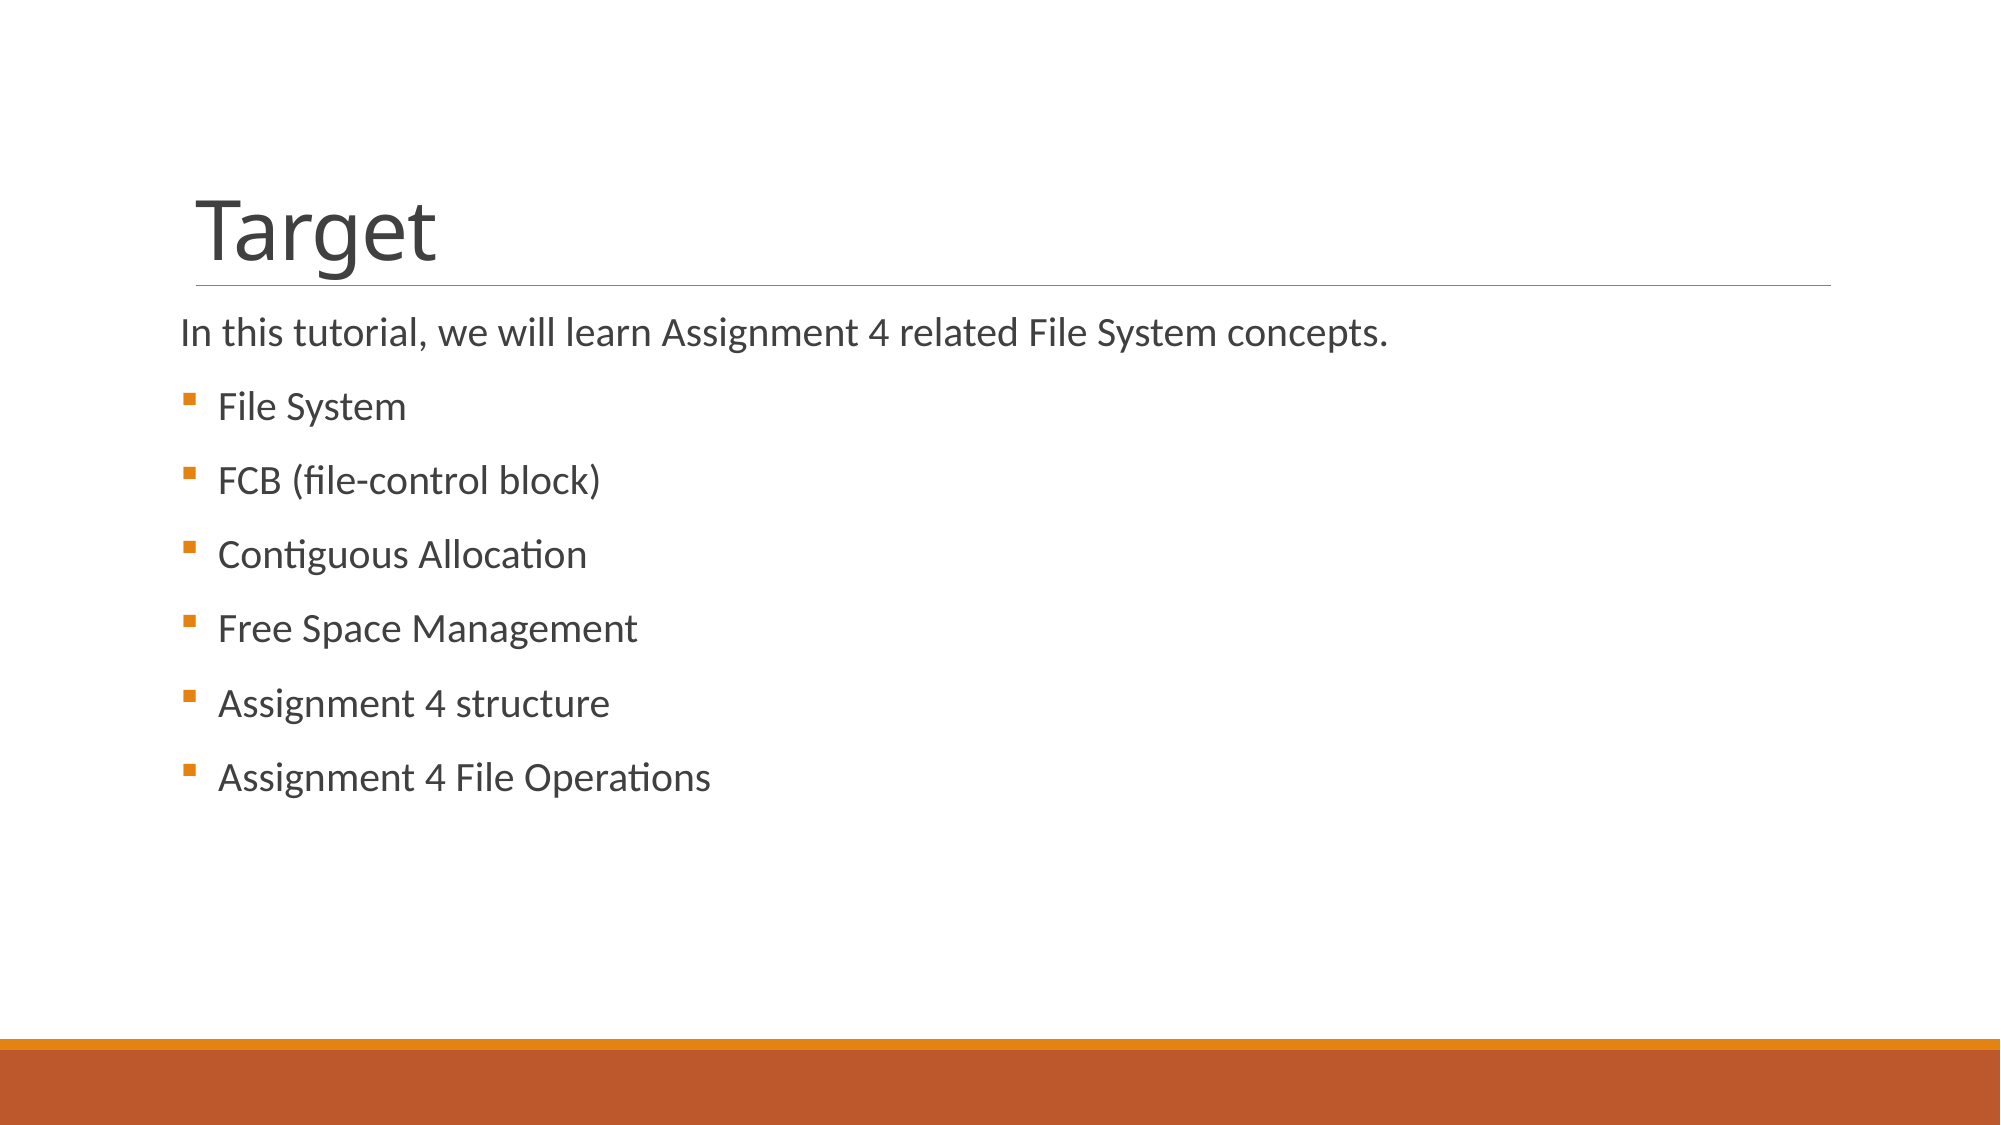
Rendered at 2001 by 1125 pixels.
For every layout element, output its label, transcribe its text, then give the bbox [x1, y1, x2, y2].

title Target [180, 47, 1830, 285]
list In this tutorial, we will learn Assignment 4 related File System concepts. File System FCB (file-control block) Contiguous Allocation Free Space Management Assignment 4 structure Assignment 4 File Operations [180, 302, 1830, 963]
